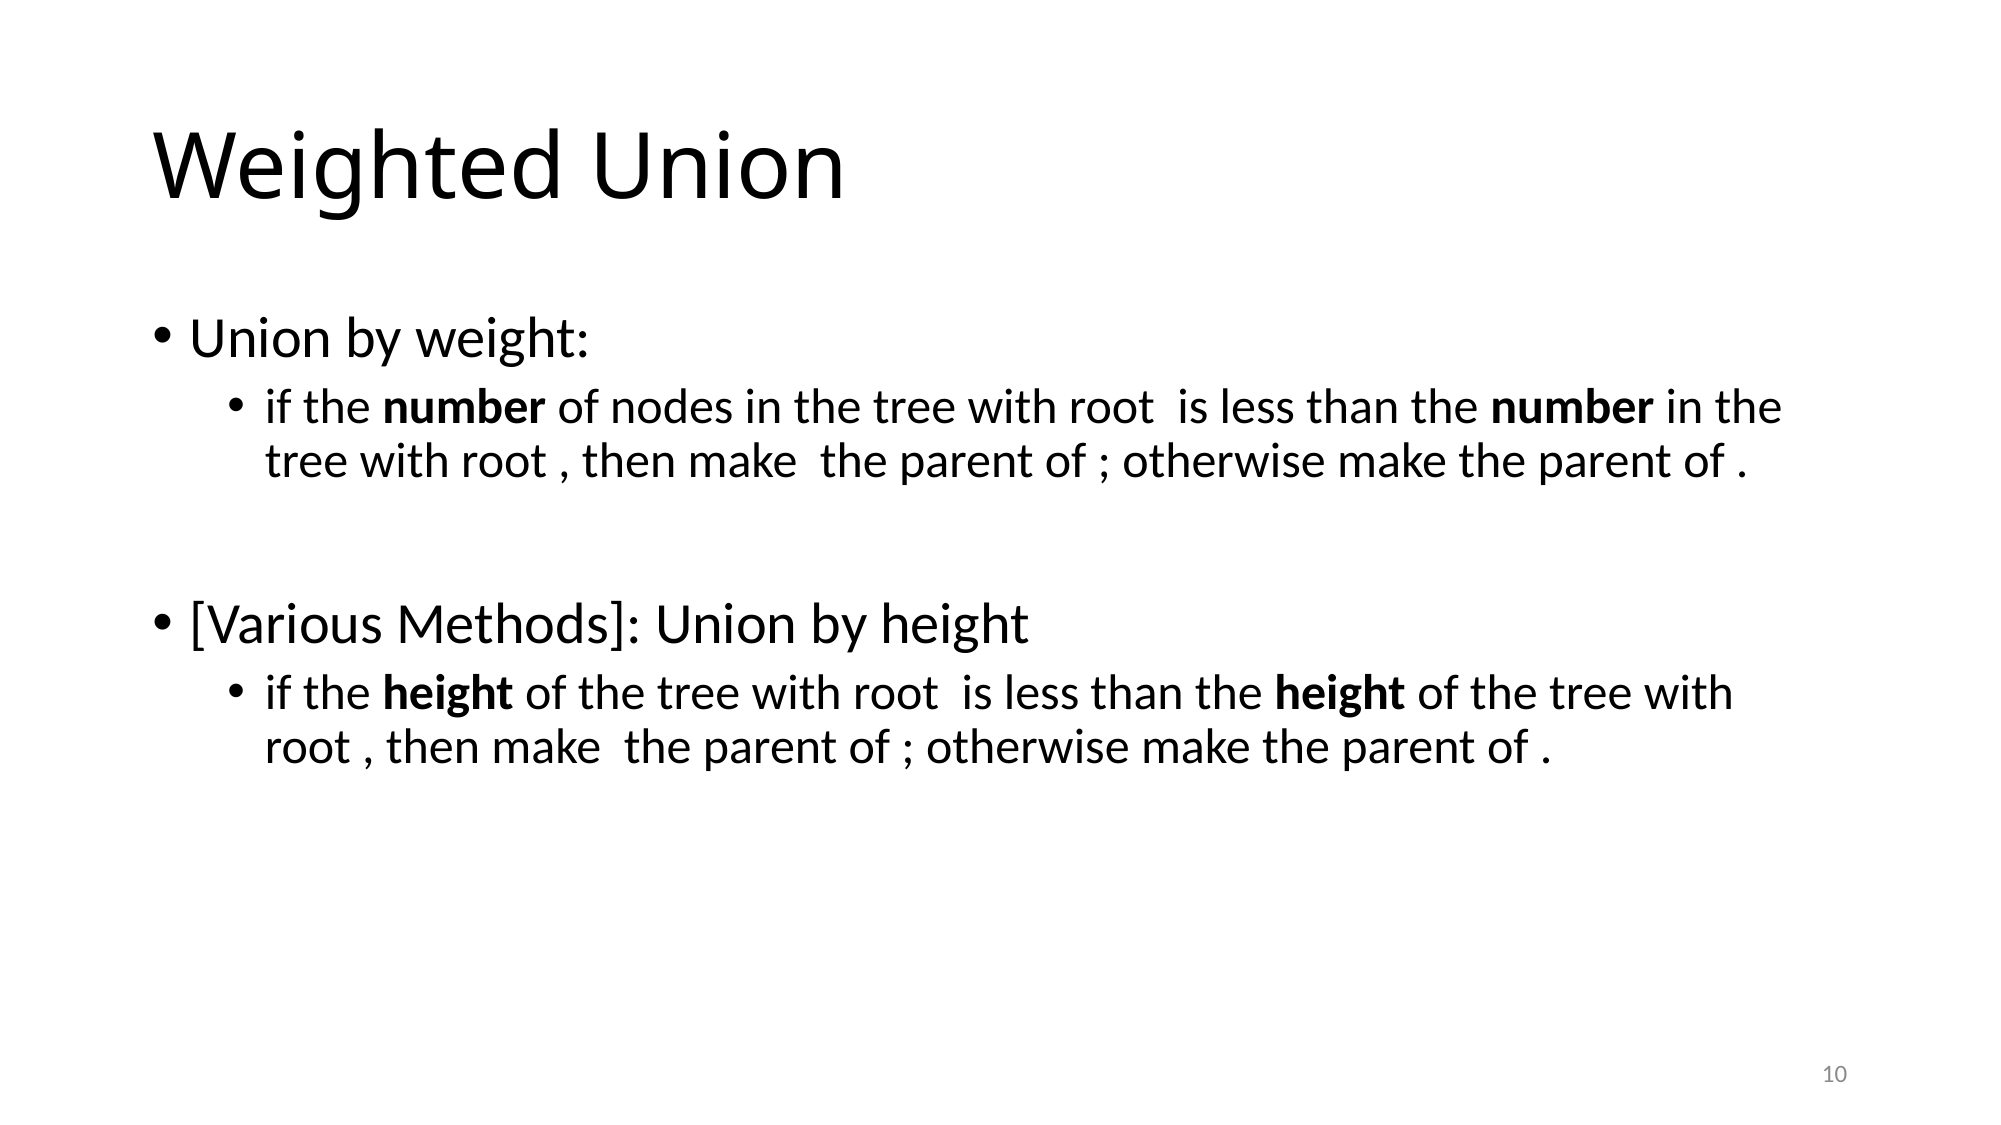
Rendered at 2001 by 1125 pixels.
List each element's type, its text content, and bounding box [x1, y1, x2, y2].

title Weighted Union [137, 59, 1863, 278]
slide_number 10 [1412, 1042, 1863, 1103]
